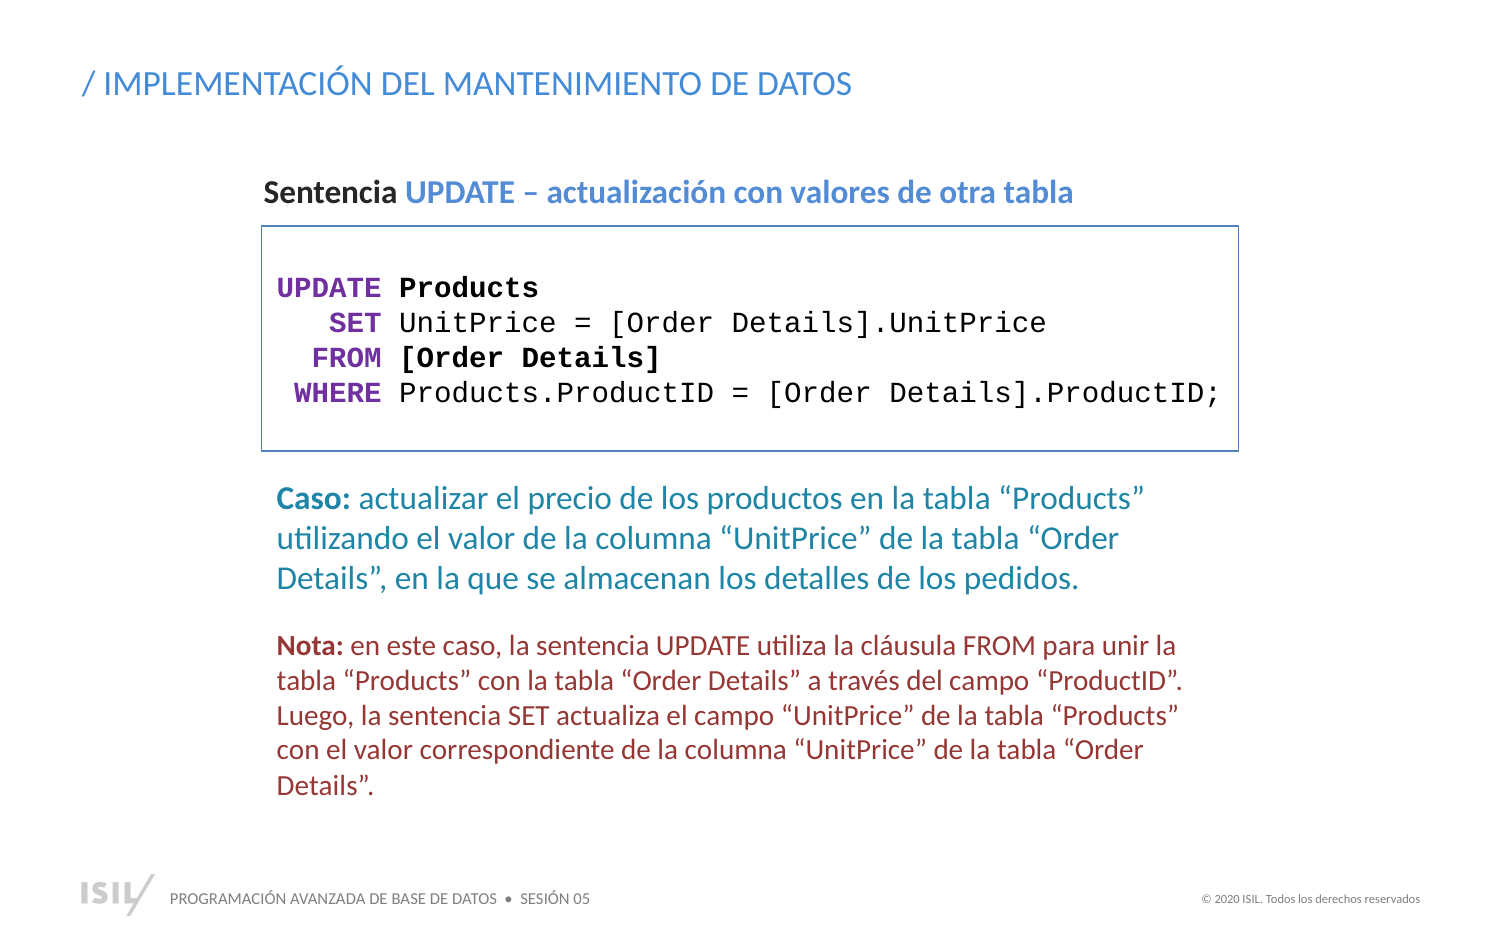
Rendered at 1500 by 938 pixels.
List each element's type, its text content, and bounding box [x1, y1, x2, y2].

text_box Sentencia UPDATE – actualización con valores de otra tabla [261, 170, 1101, 211]
text_box / IMPLEMENTACIÓN DEL MANTENIMIENTO DE DATOS [66, 52, 1249, 111]
text_box Caso: actualizar el precio de los productos en la tabla “Products” utilizando el valor de la columna “UnitPrice” de la tabla “Order Details”, en la que se almacenan los detalles de los pedidos. Nota: en este caso, la sentencia UPDATE utiliza la cláusula FROM para unir la tabla “Products” con la tabla “Order Details” a través del campo “ProductID”. Luego, la sentencia SET actualiza el campo “UnitPrice” de la tabla “Products” con el valor correspondiente de la columna “UnitPrice” de la tabla “Order Details”. [261, 468, 1239, 809]
text_box UPDATE Products SET UnitPrice = [Order Details].UnitPrice FROM [Order Details] WHERE Products.ProductID = [Order Details].ProductID; [261, 226, 1239, 451]
